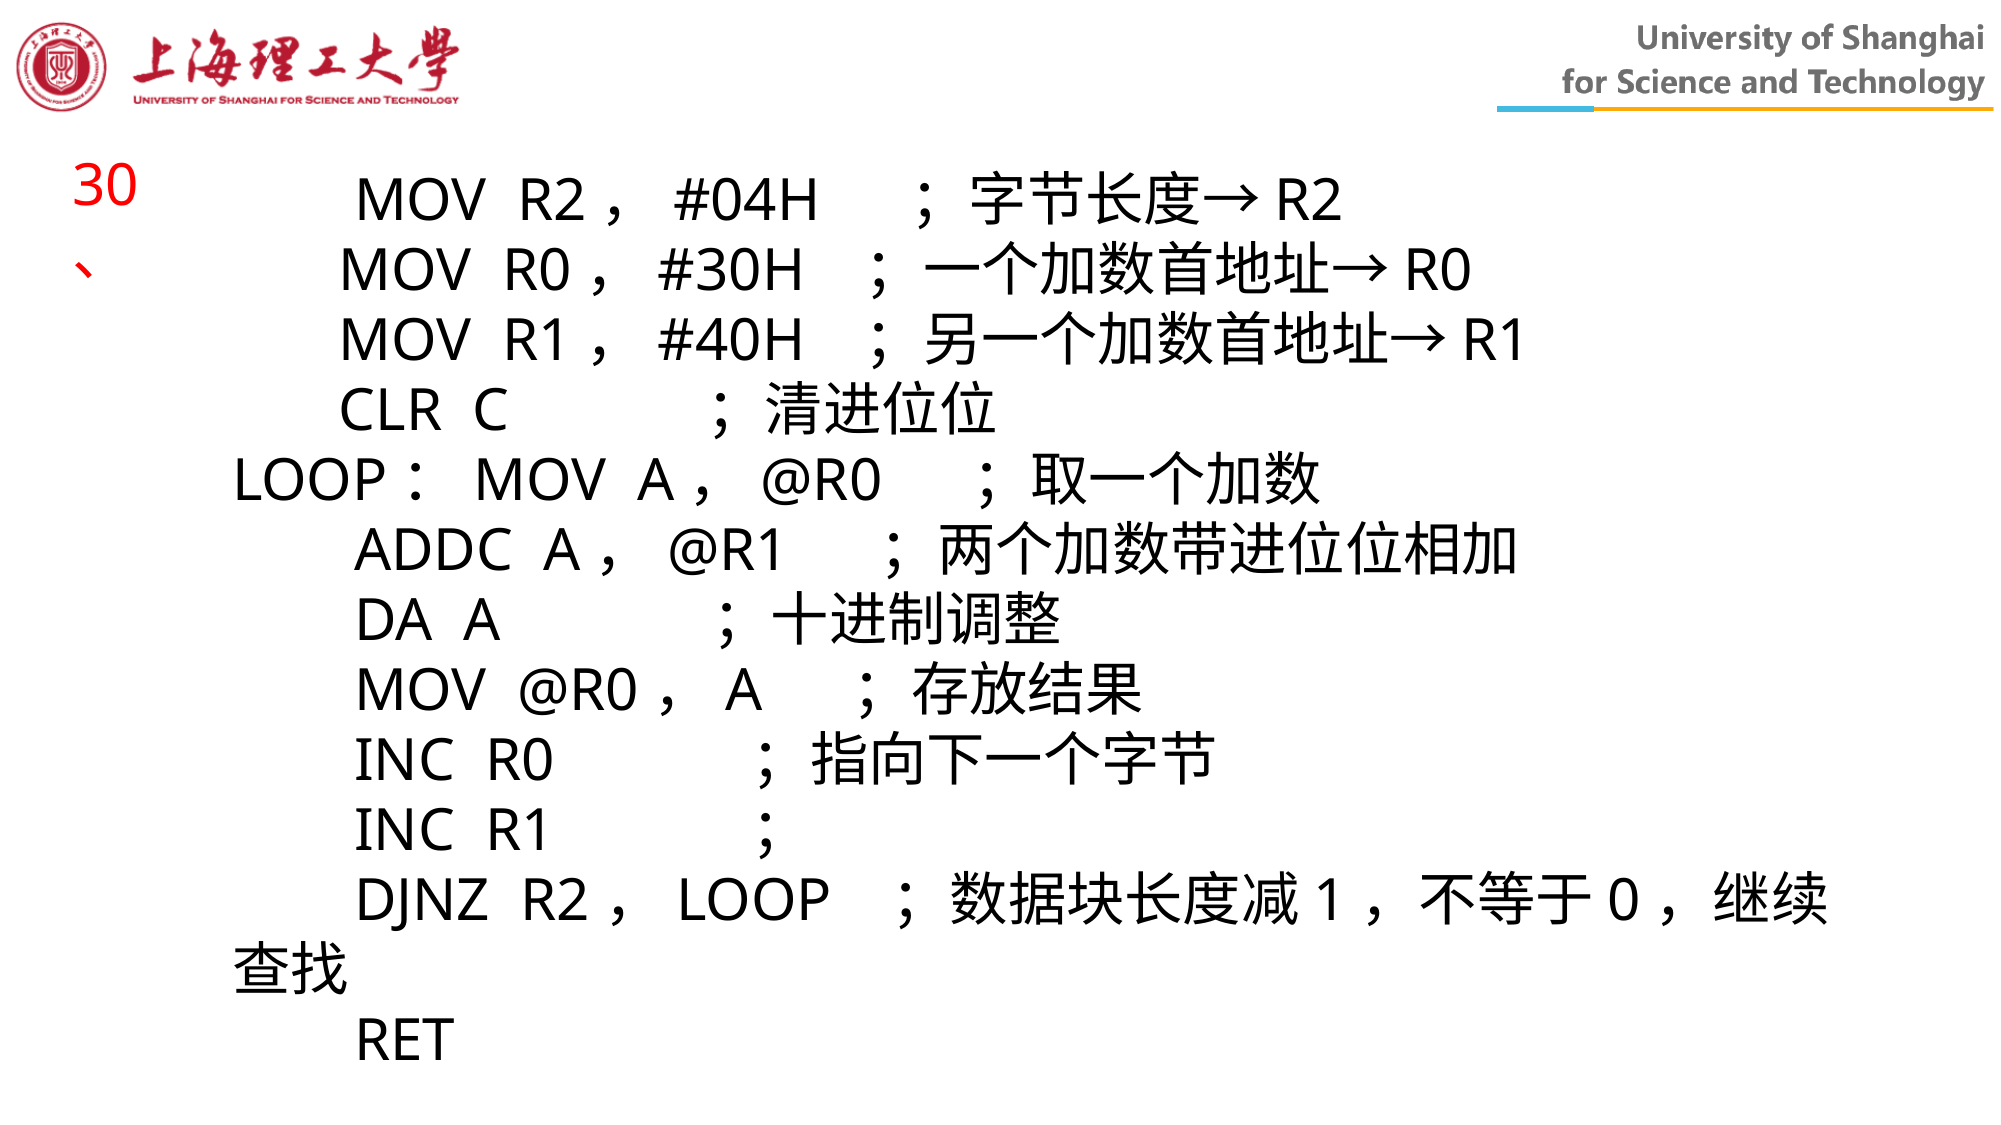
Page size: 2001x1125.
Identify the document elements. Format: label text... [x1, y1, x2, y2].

text_box MOV R2，#04H ；字节长度→R2 MOV R0，#30H ；一个加数首地址→R0 MOV R1，#40H ；另一个加数首地址→R1 CLR C ；清进位位 LOOP：MOV A，@R0 ；取一个加数 ADDC A，@R1 ；两个加数带进位位相加 DA A ；十进制调整 MOV @R0，A ；存放结果 INC R0 ；指向下一个字节 INC R1 ； DJNZ R2，LOOP ；数据块长度减1，不等于0，继续查找 RET [217, 155, 1893, 1080]
text_box 30、 [57, 139, 164, 295]
picture [1492, 0, 2000, 130]
picture [0, 1, 479, 131]
